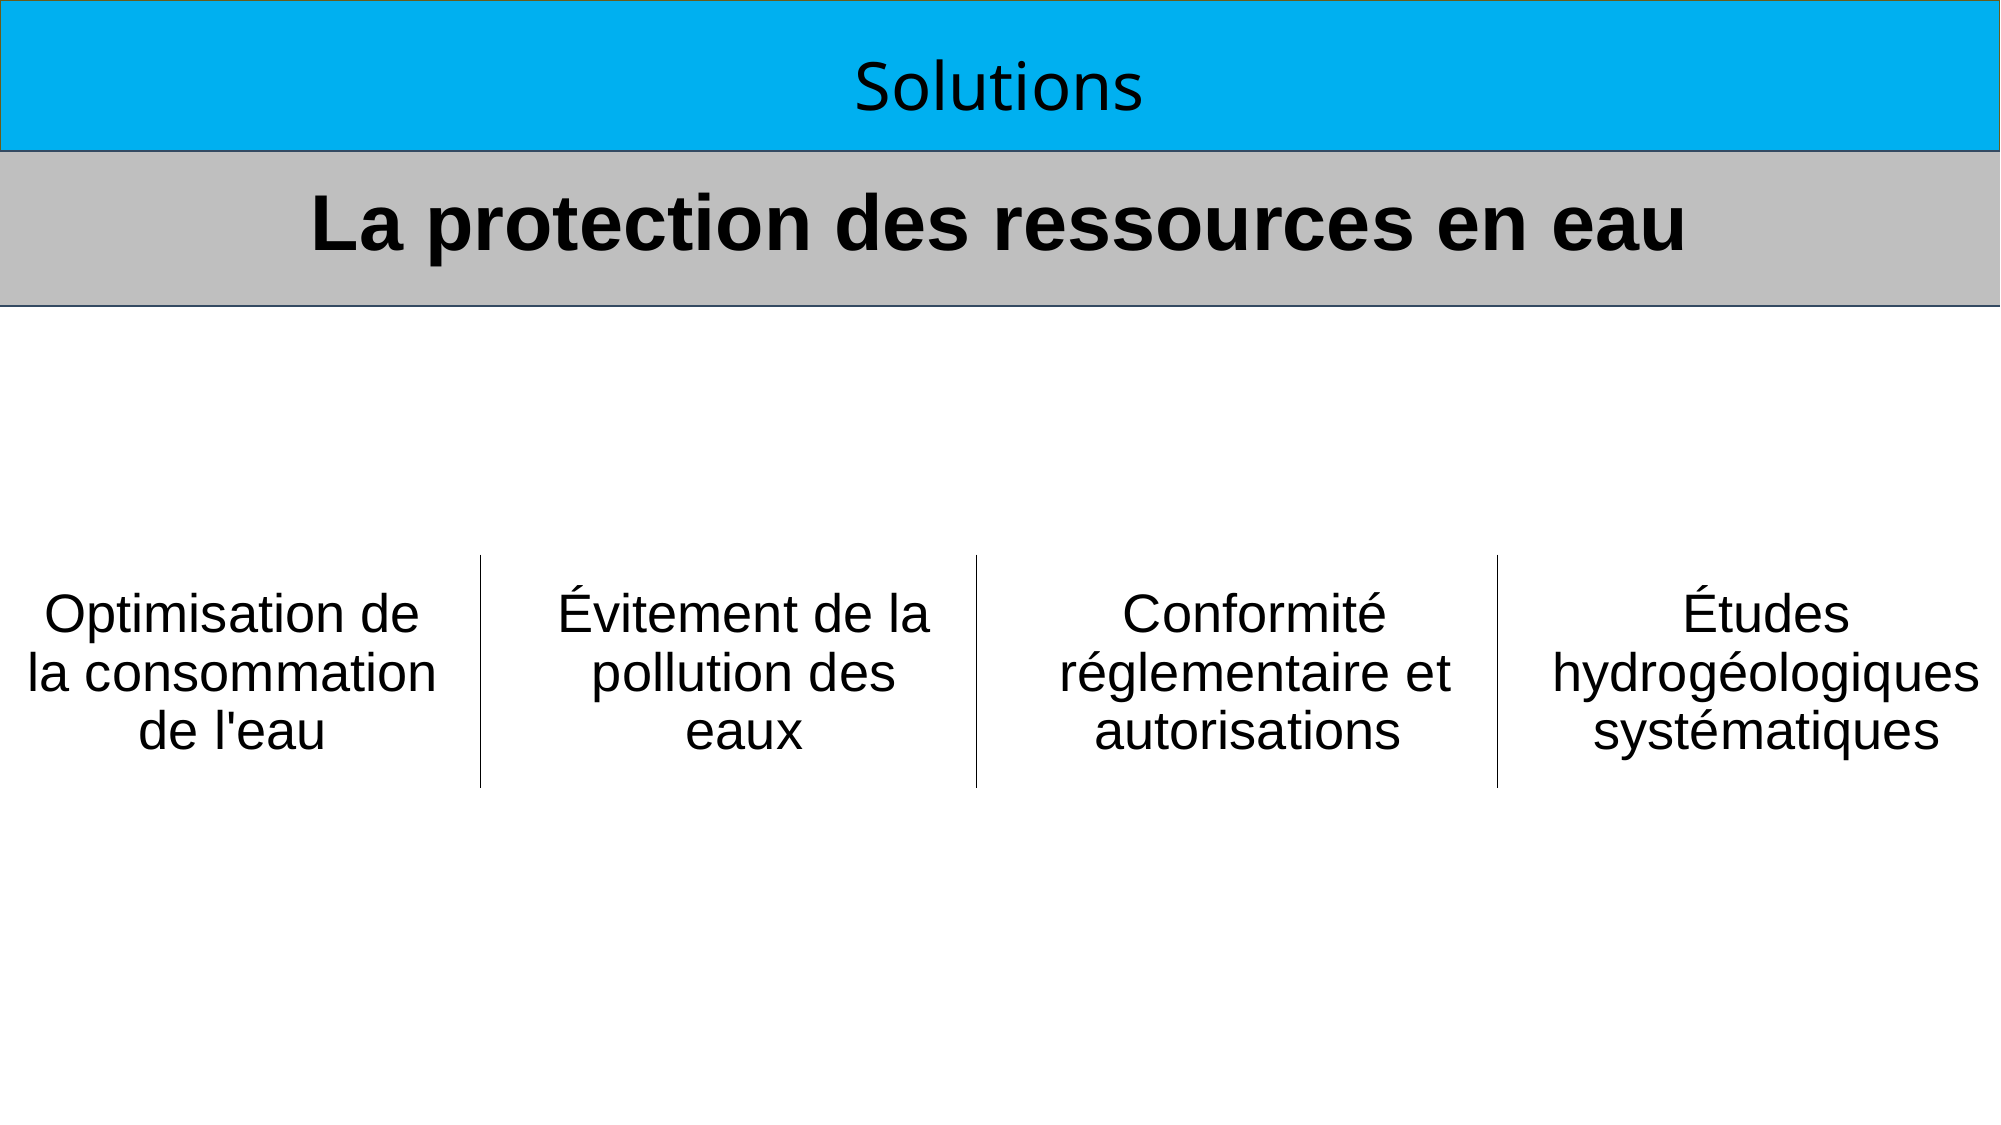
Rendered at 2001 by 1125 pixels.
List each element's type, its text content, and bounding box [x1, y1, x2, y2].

text_box La protection des ressources en eau [0, 150, 2000, 307]
text_box [0, 0, 2000, 150]
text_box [0, 509, 2000, 839]
text_box Solutions [404, 36, 1596, 132]
